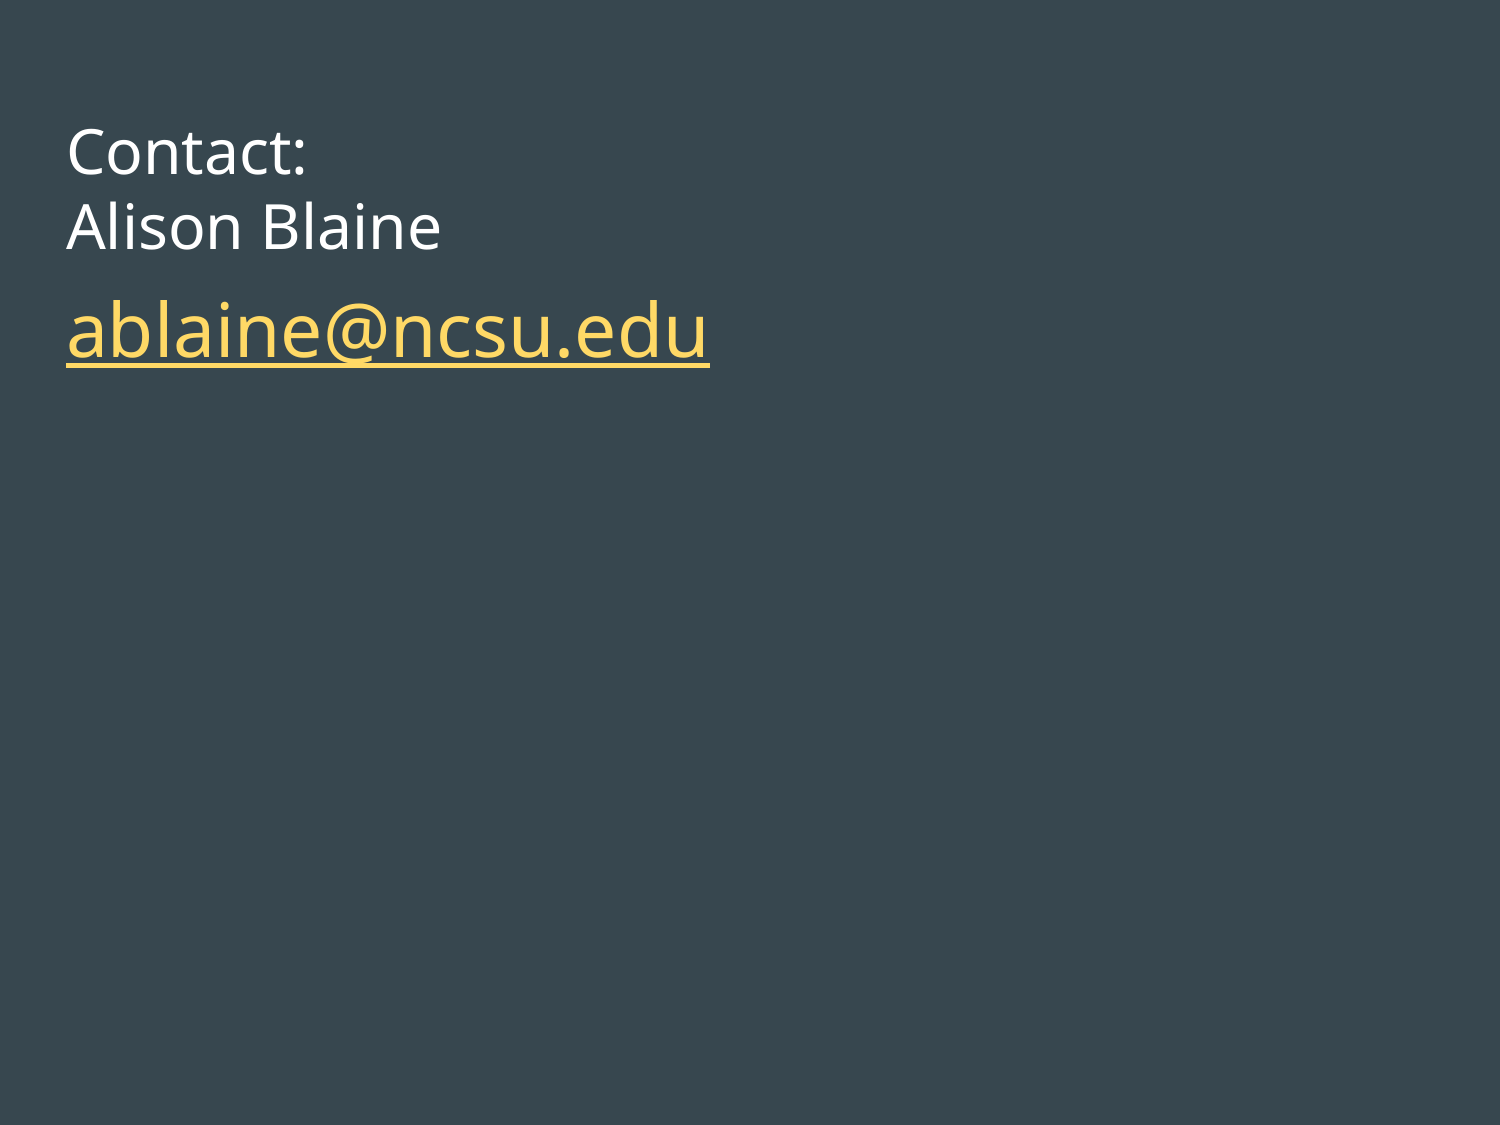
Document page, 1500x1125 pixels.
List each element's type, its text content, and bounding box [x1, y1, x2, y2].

title Contact: Alison Blaine [51, 97, 1449, 223]
list ablaine@ncsu.edu [51, 252, 1449, 1000]
